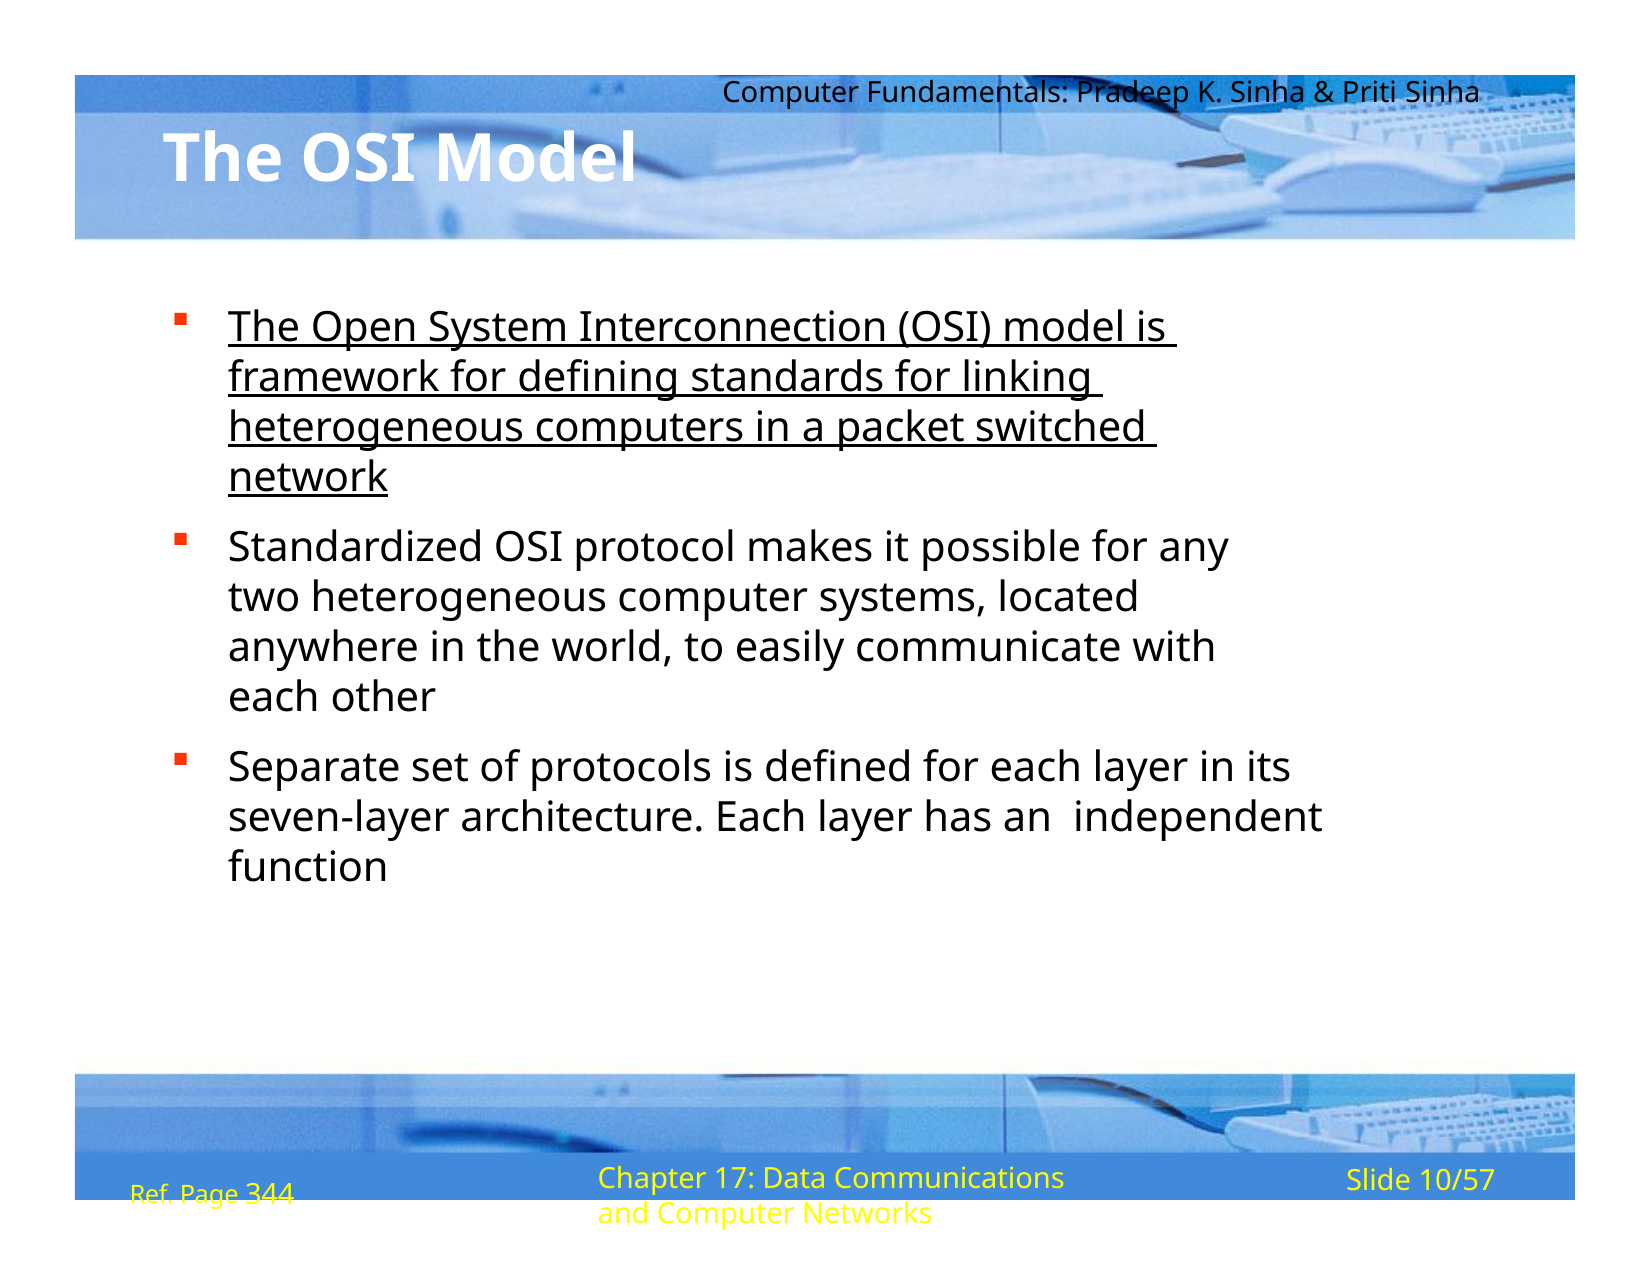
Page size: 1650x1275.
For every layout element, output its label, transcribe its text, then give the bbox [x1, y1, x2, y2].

title The OSI Model [160, 112, 711, 328]
text_box Computer Fundamentals: Pradeep K. Sinha & Priti Sinha [720, 71, 1554, 109]
footer Chapter 17: Data Communications and Computer Networks [595, 1157, 1073, 1275]
picture [74, 75, 1575, 241]
text_box The Open System Interconnection (OSI) model is framework for defining standards for linking heterogeneous computers in a packet switched network Standardized OSI protocol makes it possible for any two heterogeneous computer systems, located anywhere in the world, to easily communicate with each other Separate set of protocols is defined for each layer in its seven-layer architecture. Each layer has an independent function [168, 297, 1391, 890]
text_box Ref. Page 344 [127, 1156, 337, 1213]
text_box [74, 1035, 1575, 1200]
slide_number Slide 10/57 [1343, 1159, 1517, 1275]
